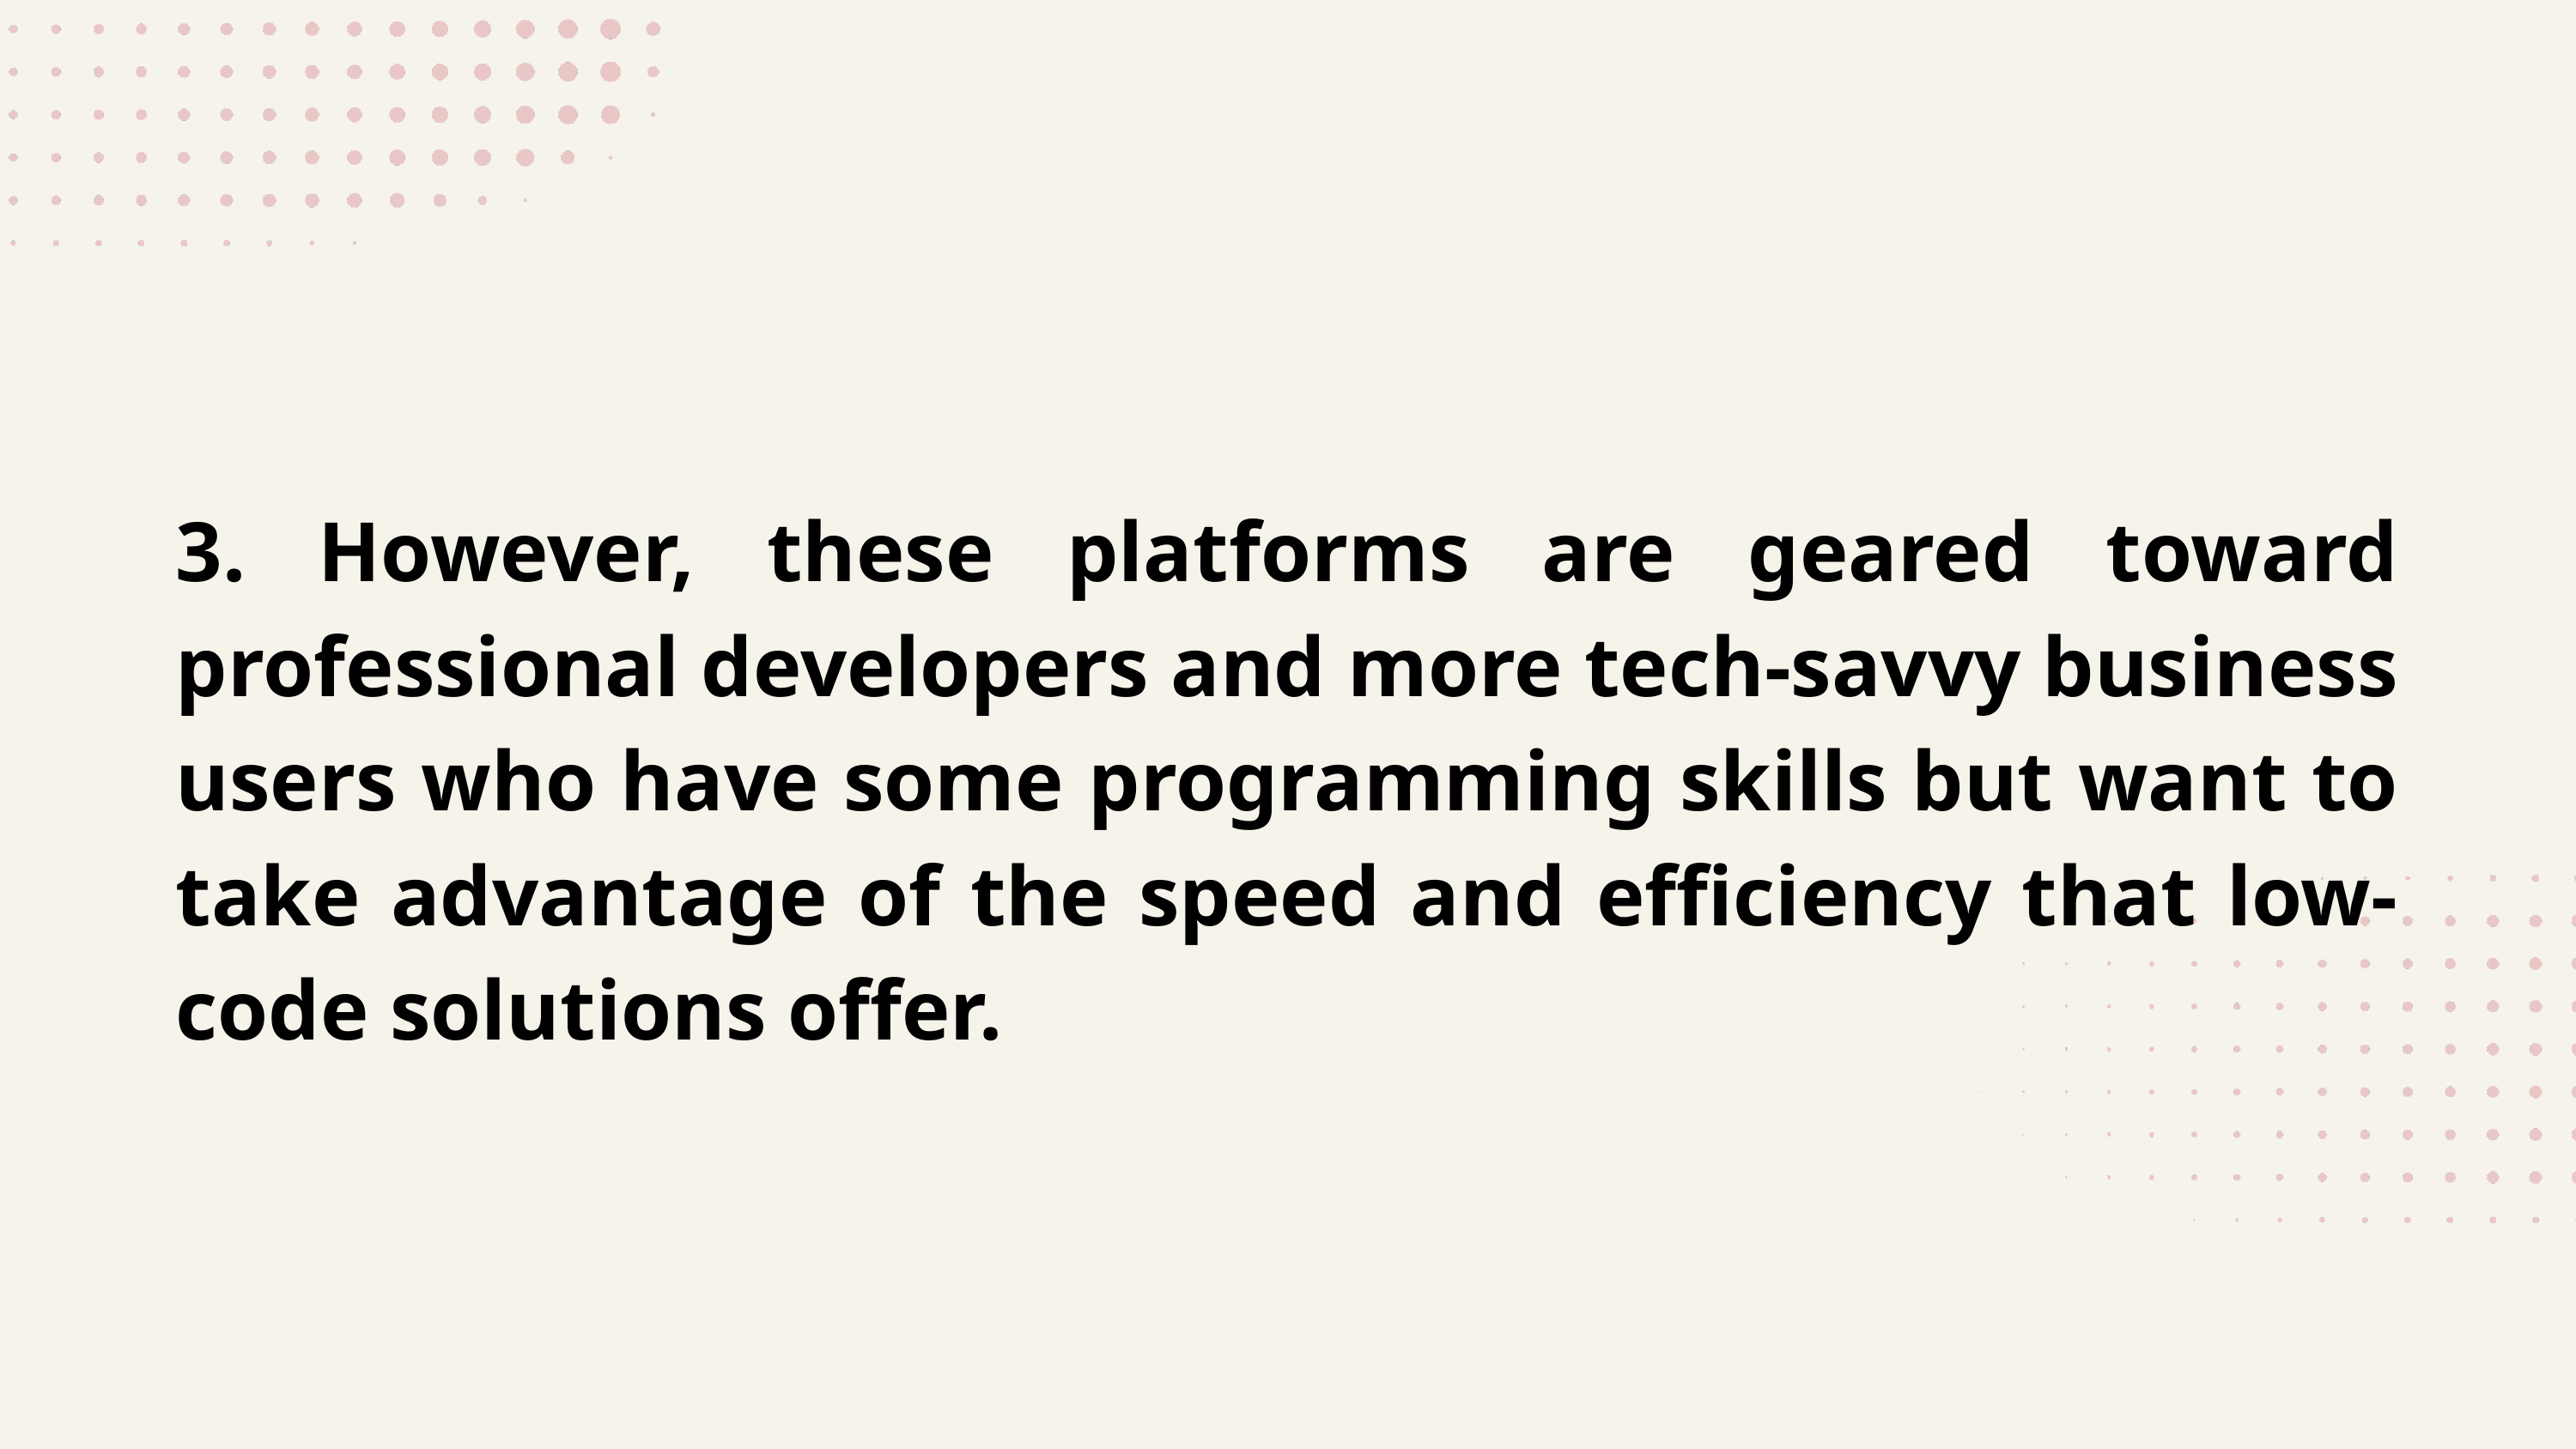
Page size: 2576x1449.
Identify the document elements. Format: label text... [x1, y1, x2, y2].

text_box [0, 0, 660, 246]
text_box [1938, 874, 2576, 1223]
text_box 3. However, these platforms are geared toward professional developers and more tech-savvy business users who have some programming skills but want to take advantage of the speed and efficiency that low-code solutions offer. [175, 368, 2401, 1057]
